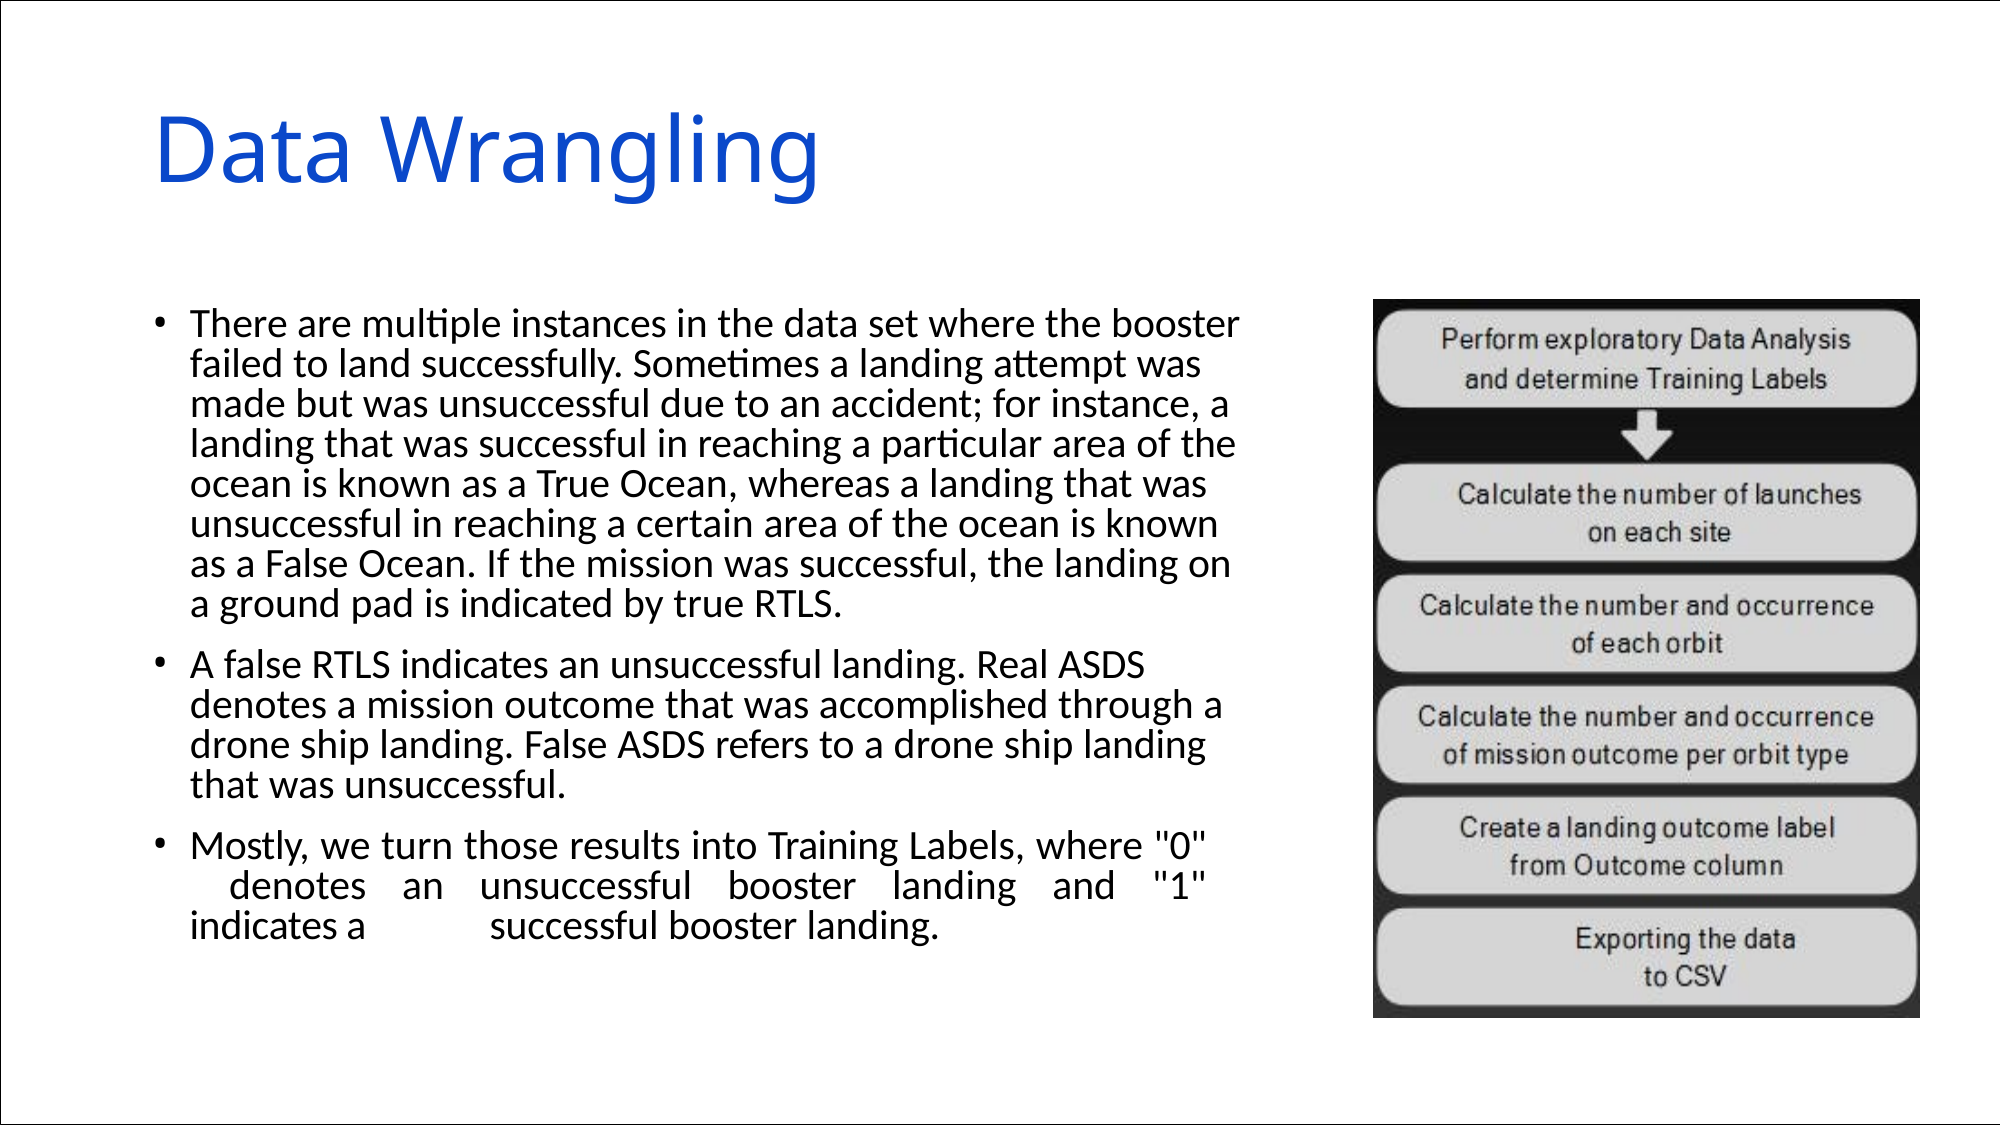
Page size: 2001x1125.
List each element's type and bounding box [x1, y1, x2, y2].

text_box [0, 0, 2000, 1125]
